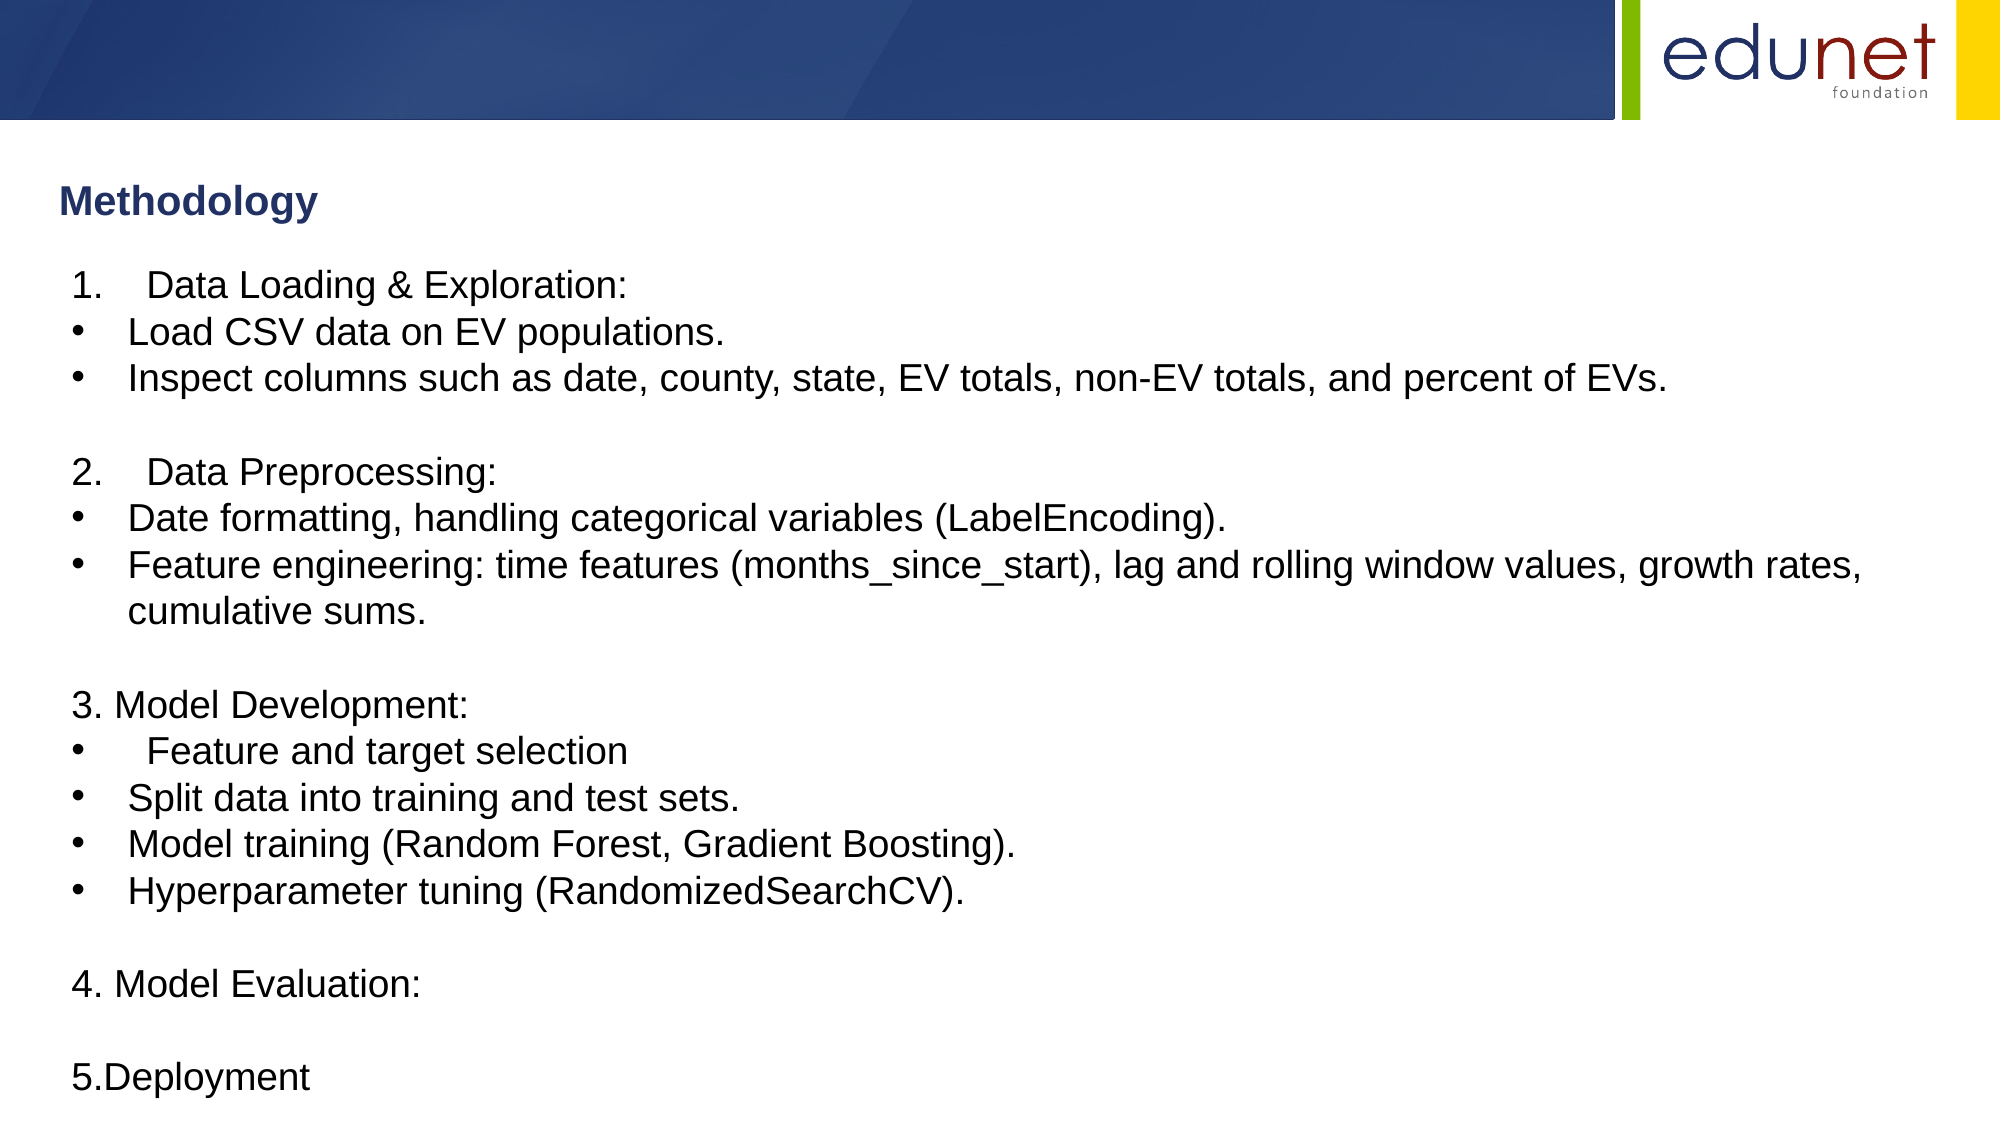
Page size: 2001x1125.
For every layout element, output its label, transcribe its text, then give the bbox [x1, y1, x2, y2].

text_box Data Loading & Exploration: Load CSV data on EV populations. Inspect columns such as date, county, state, EV totals, non-EV totals, and percent of EVs. Data Preprocessing: Date formatting, handling categorical variables (LabelEncoding). Feature engineering: time features (months_since_start), lag and rolling window values, growth rates, cumulative sums. 3. Model Development: Feature and target selection Split data into training and test sets. Model training (Random Forest, Gradient Boosting). Hyperparameter tuning (RandomizedSearchCV). 4. Model Evaluation: 5.Deployment [56, 252, 1937, 1106]
picture [1652, 12, 1948, 108]
text_box Methodology [43, 166, 1045, 232]
